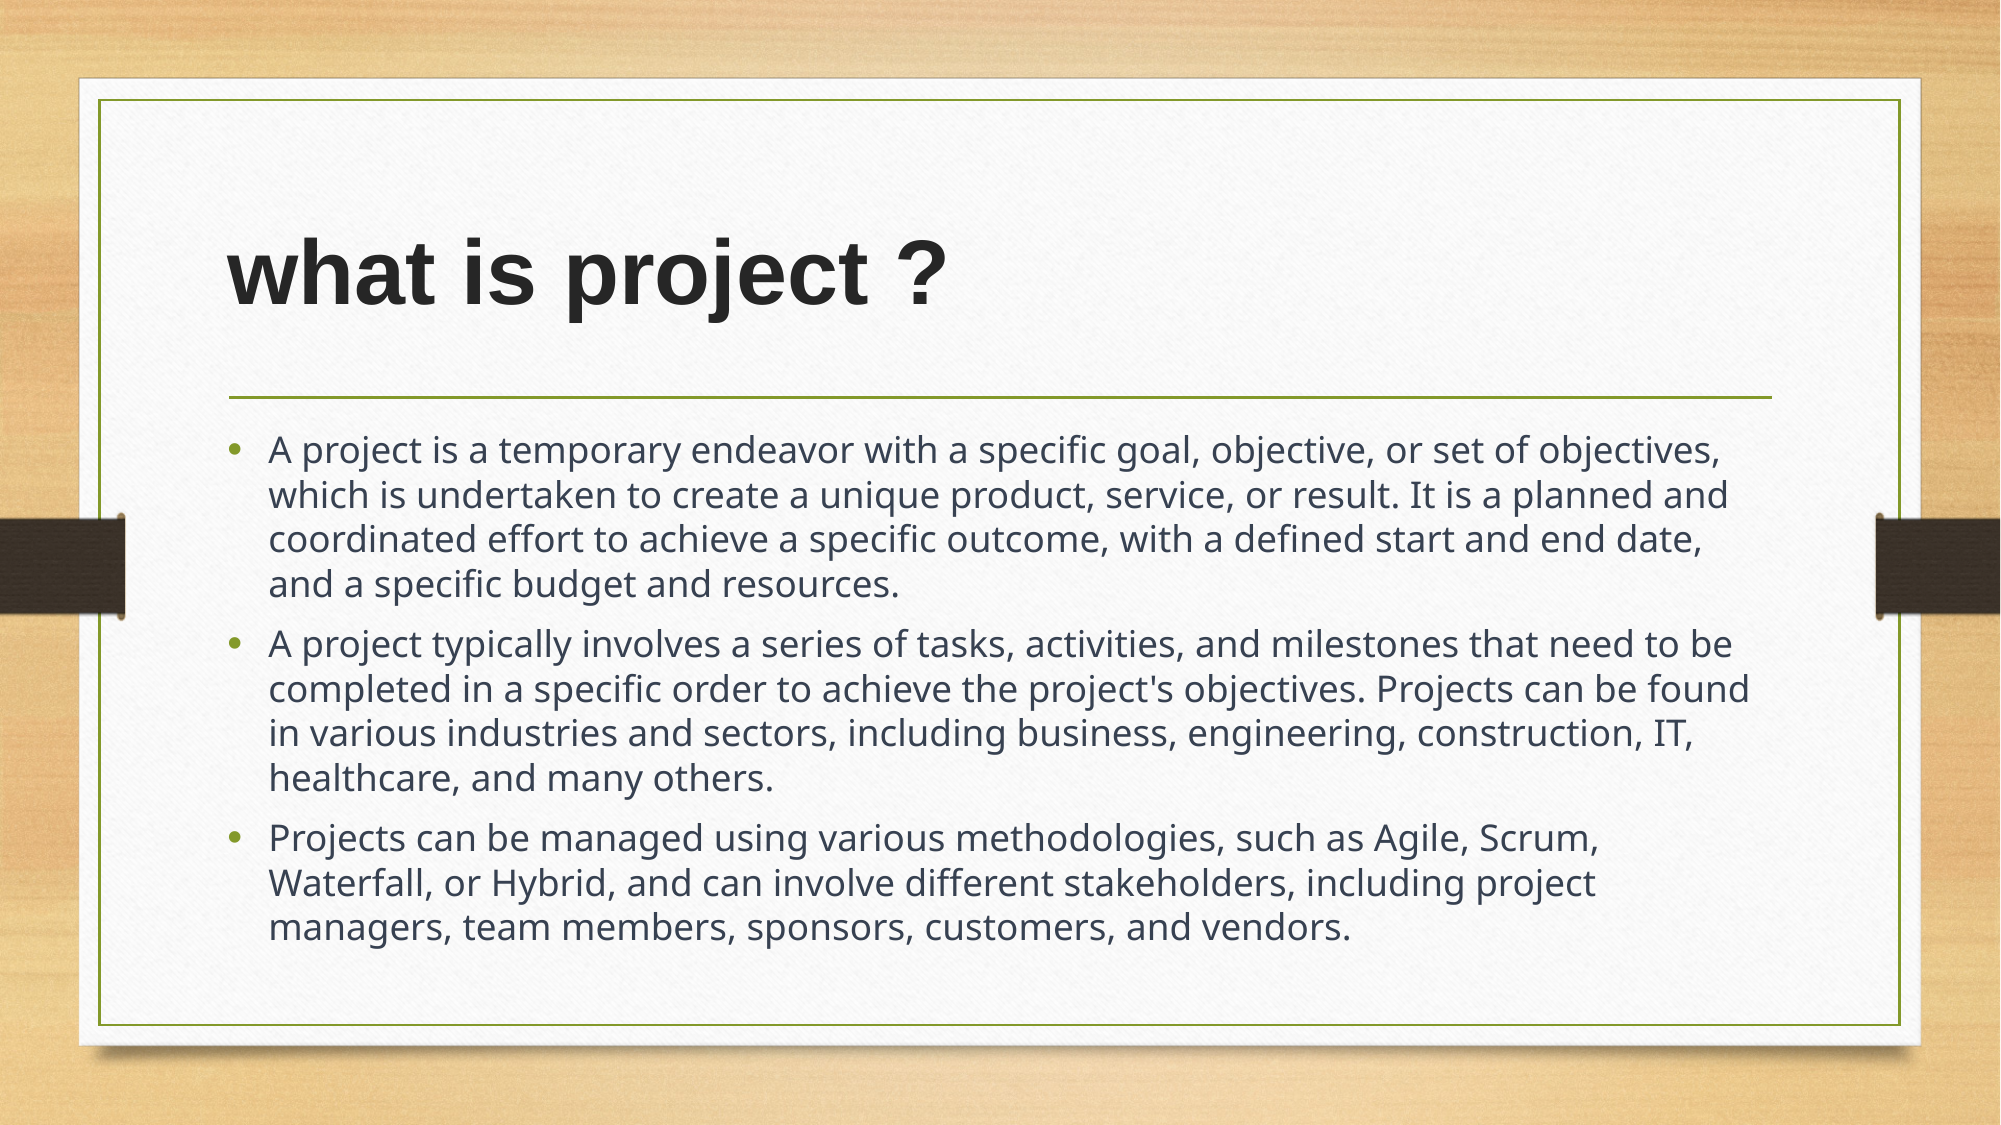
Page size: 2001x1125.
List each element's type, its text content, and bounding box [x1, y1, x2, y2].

picture [0, 0, 2001, 1125]
list A project is a temporary endeavor with a specific goal, objective, or set of objectives, which is undertaken to create a unique product, service, or result. It is a planned and coordinated effort to achieve a specific outcome, with a defined start and end date, and a specific budget and resources. A project typically involves a series of tasks, activities, and milestones that need to be completed in a specific order to achieve the project's objectives. Projects can be found in various industries and sectors, including business, engineering, construction, IT, healthcare, and many others. Projects can be managed using various methodologies, such as Agile, Scrum, Waterfall, or Hybrid, and can involve different stakeholders, including project managers, team members, sponsors, customers, and vendors. [212, 419, 1788, 964]
title what is project ? [212, 161, 1788, 375]
